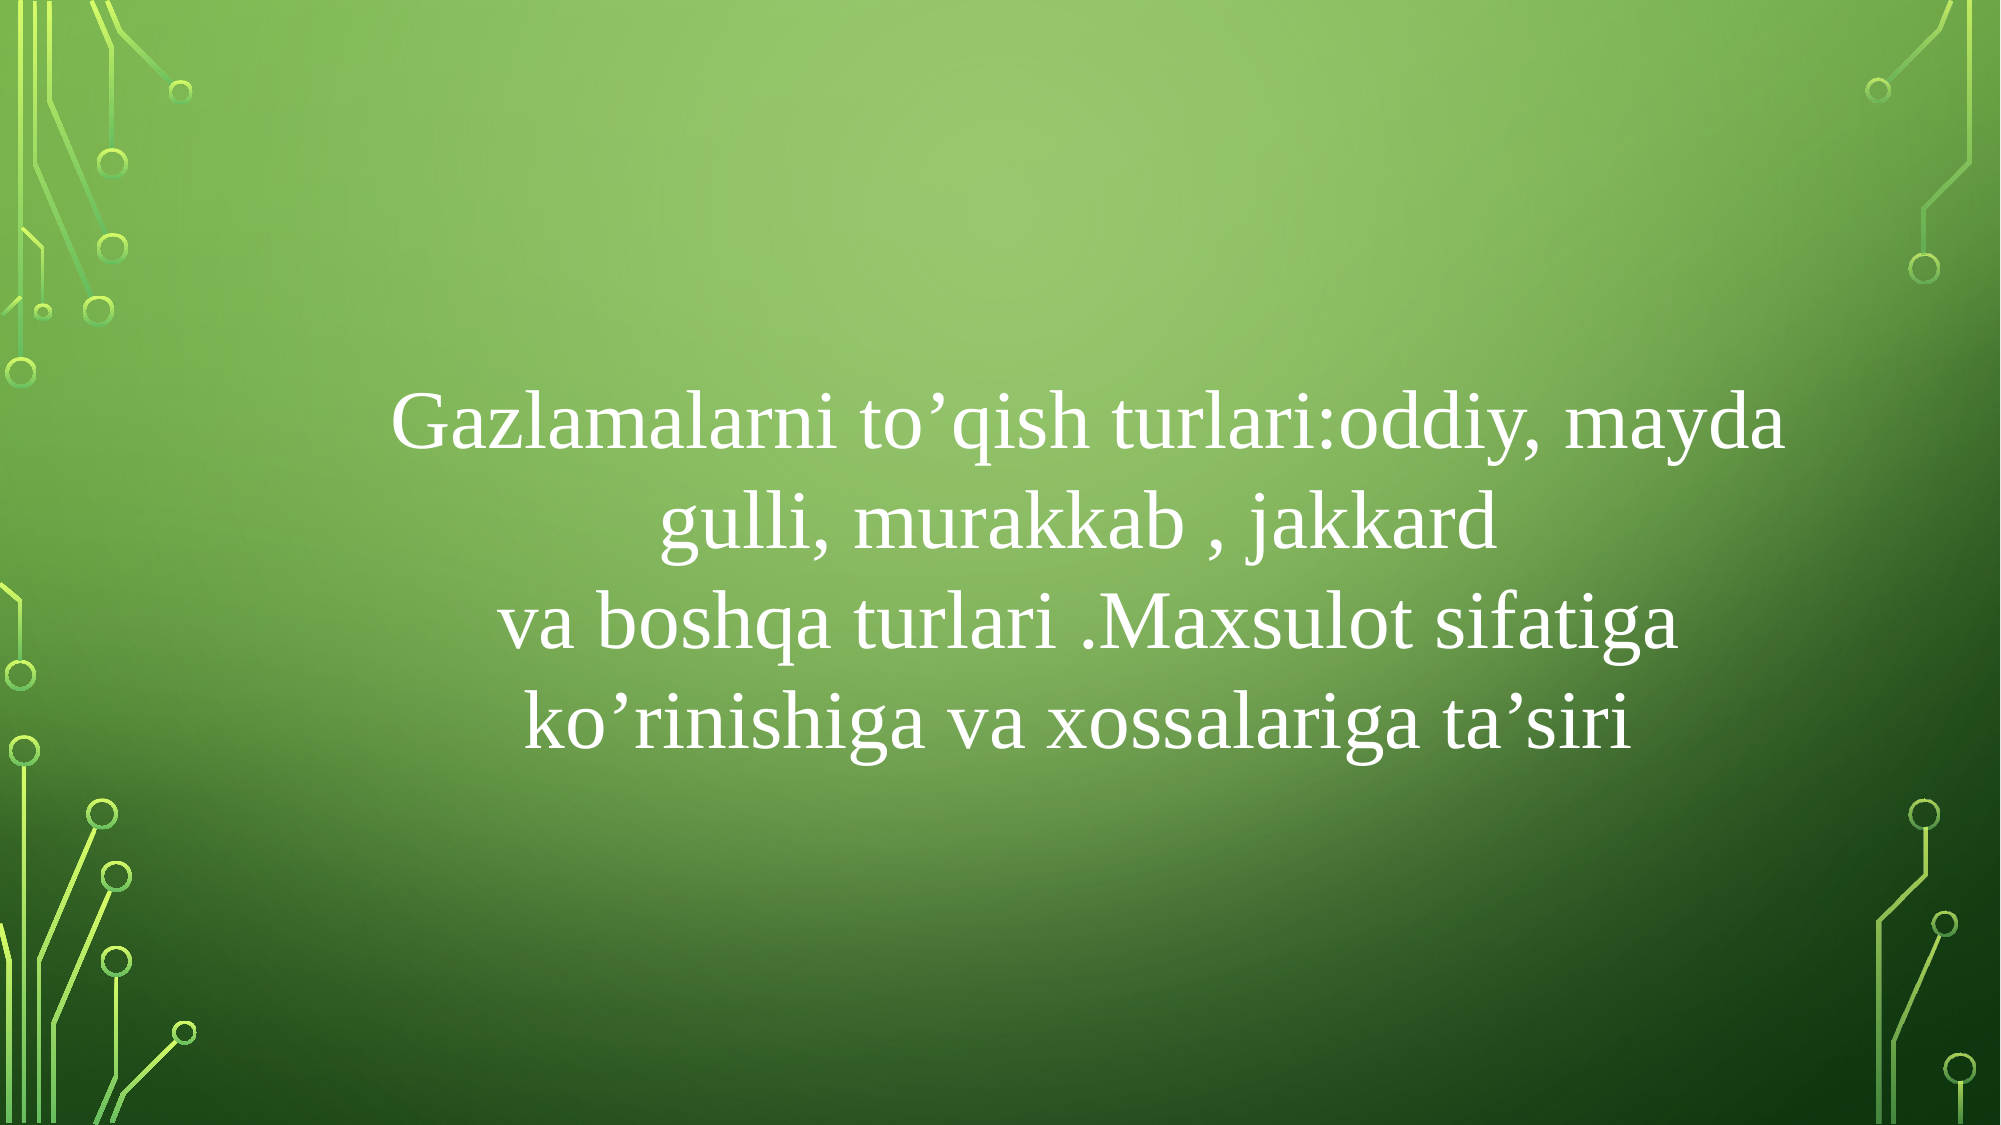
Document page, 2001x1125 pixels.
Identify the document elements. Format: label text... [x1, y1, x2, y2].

text_box Gazlamalarni to’qish turlari:oddiy, mayda gulli, murakkab , jakkard va boshqa turlari .Maxsulot sifatiga ko’rinishiga va xossalariga ta’siri [362, 357, 1817, 773]
